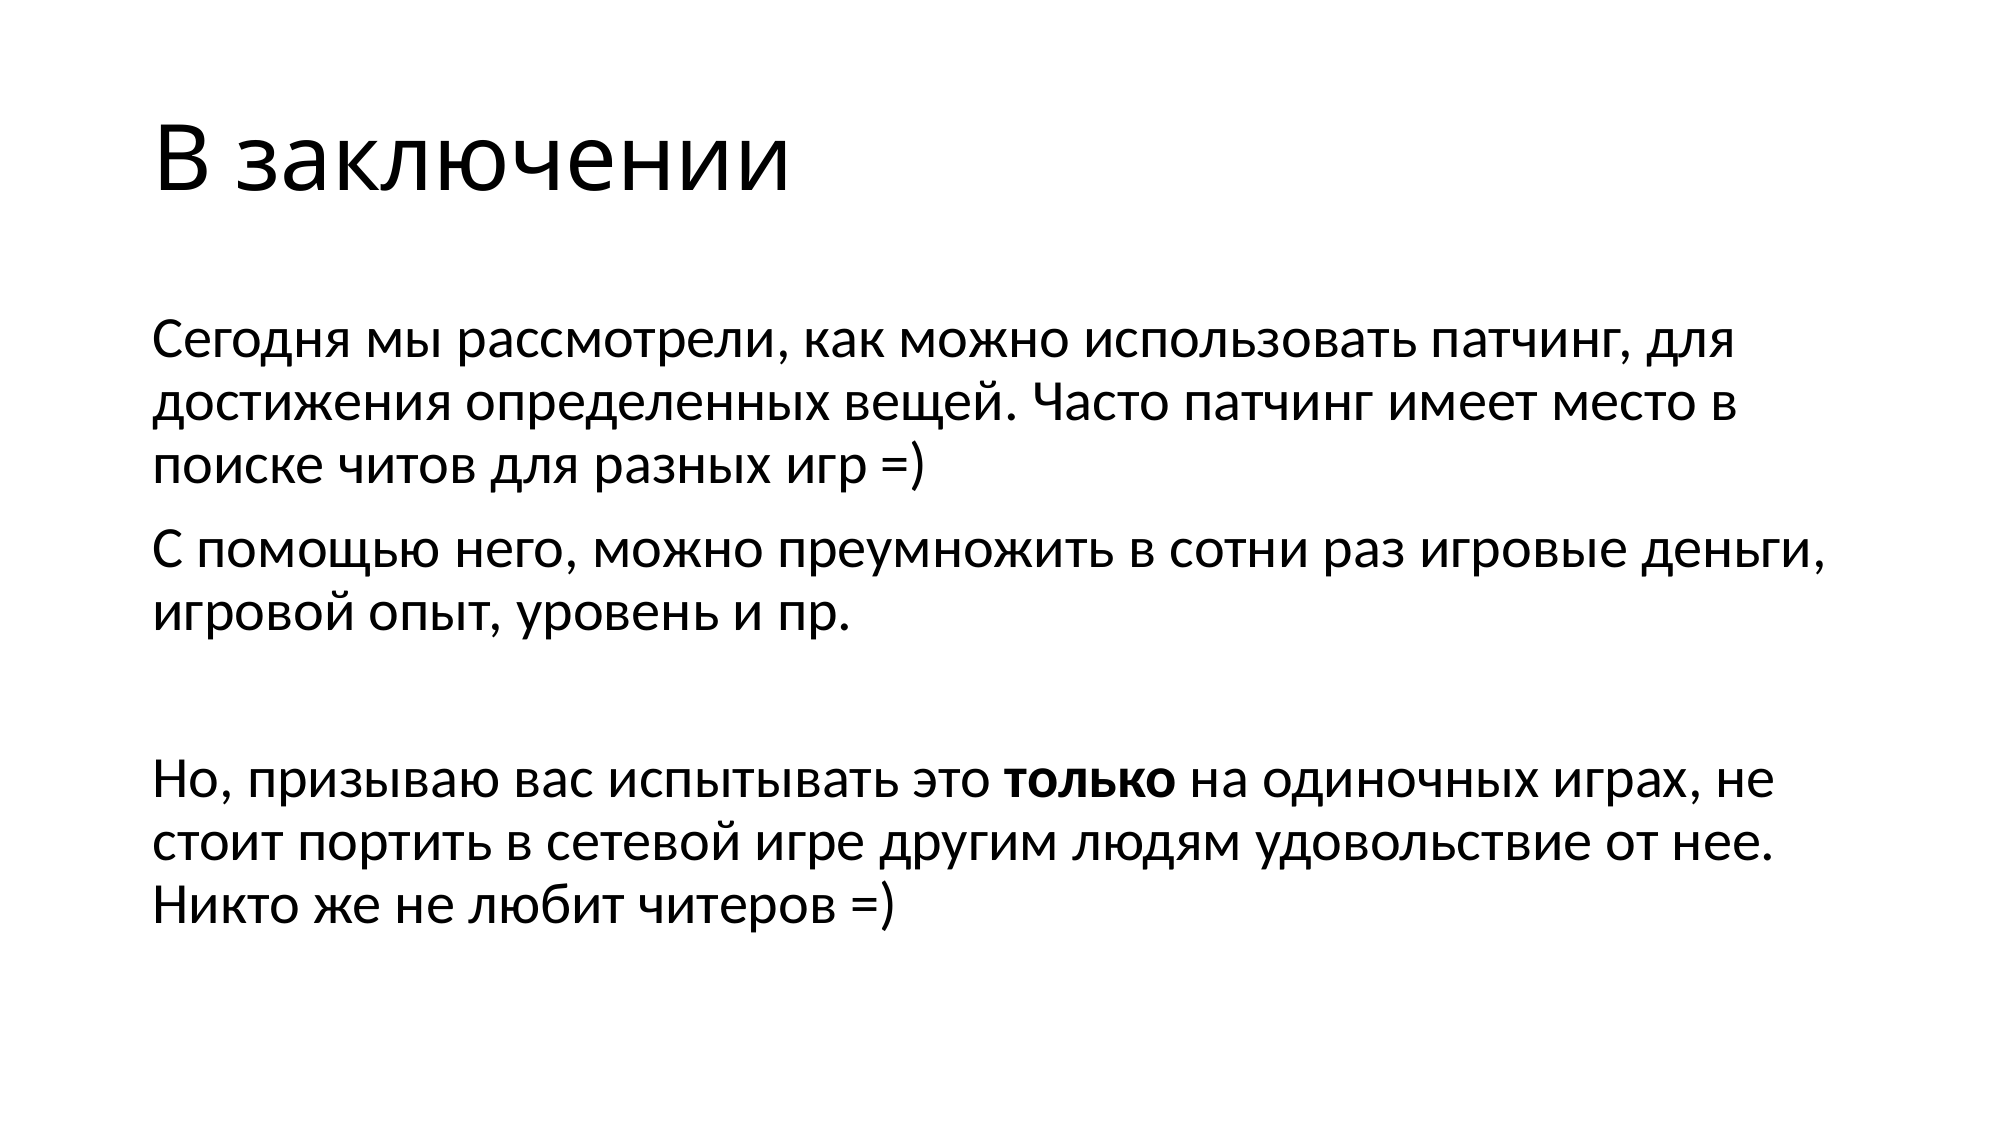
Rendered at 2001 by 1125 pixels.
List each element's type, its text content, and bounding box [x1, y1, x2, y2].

title В заключении [137, 52, 1863, 270]
list Сегодня мы рассмотрели, как можно использовать патчинг, для достижения определенных вещей. Часто патчинг имеет место в поиске читов для разных игр =) С помощью него, можно преумножить в сотни раз игровые деньги, игровой опыт, уровень и пр. Но, призываю вас испытывать это только на одиночных играх, не стоит портить в сетевой игре другим людям удовольствие от нее. Никто же не любит читеров =) [137, 299, 1863, 1014]
